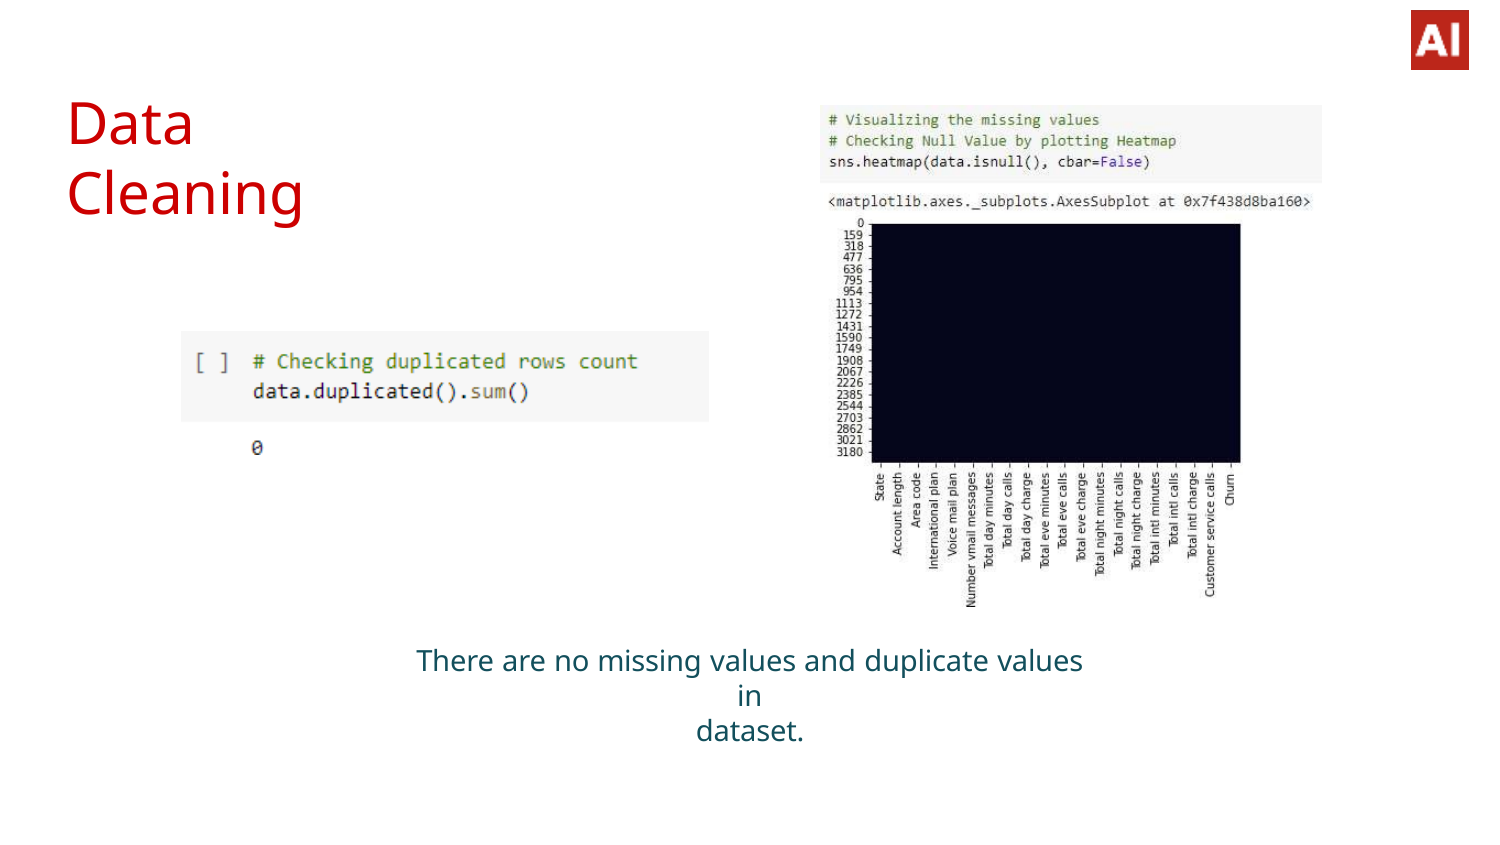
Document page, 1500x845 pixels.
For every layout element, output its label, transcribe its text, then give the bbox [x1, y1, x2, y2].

picture [820, 105, 1322, 607]
picture [1411, 10, 1469, 70]
text_box There are no missing values and duplicate values in dataset. [413, 640, 1087, 748]
picture [181, 330, 709, 455]
title Data Cleaning [64, 84, 439, 228]
